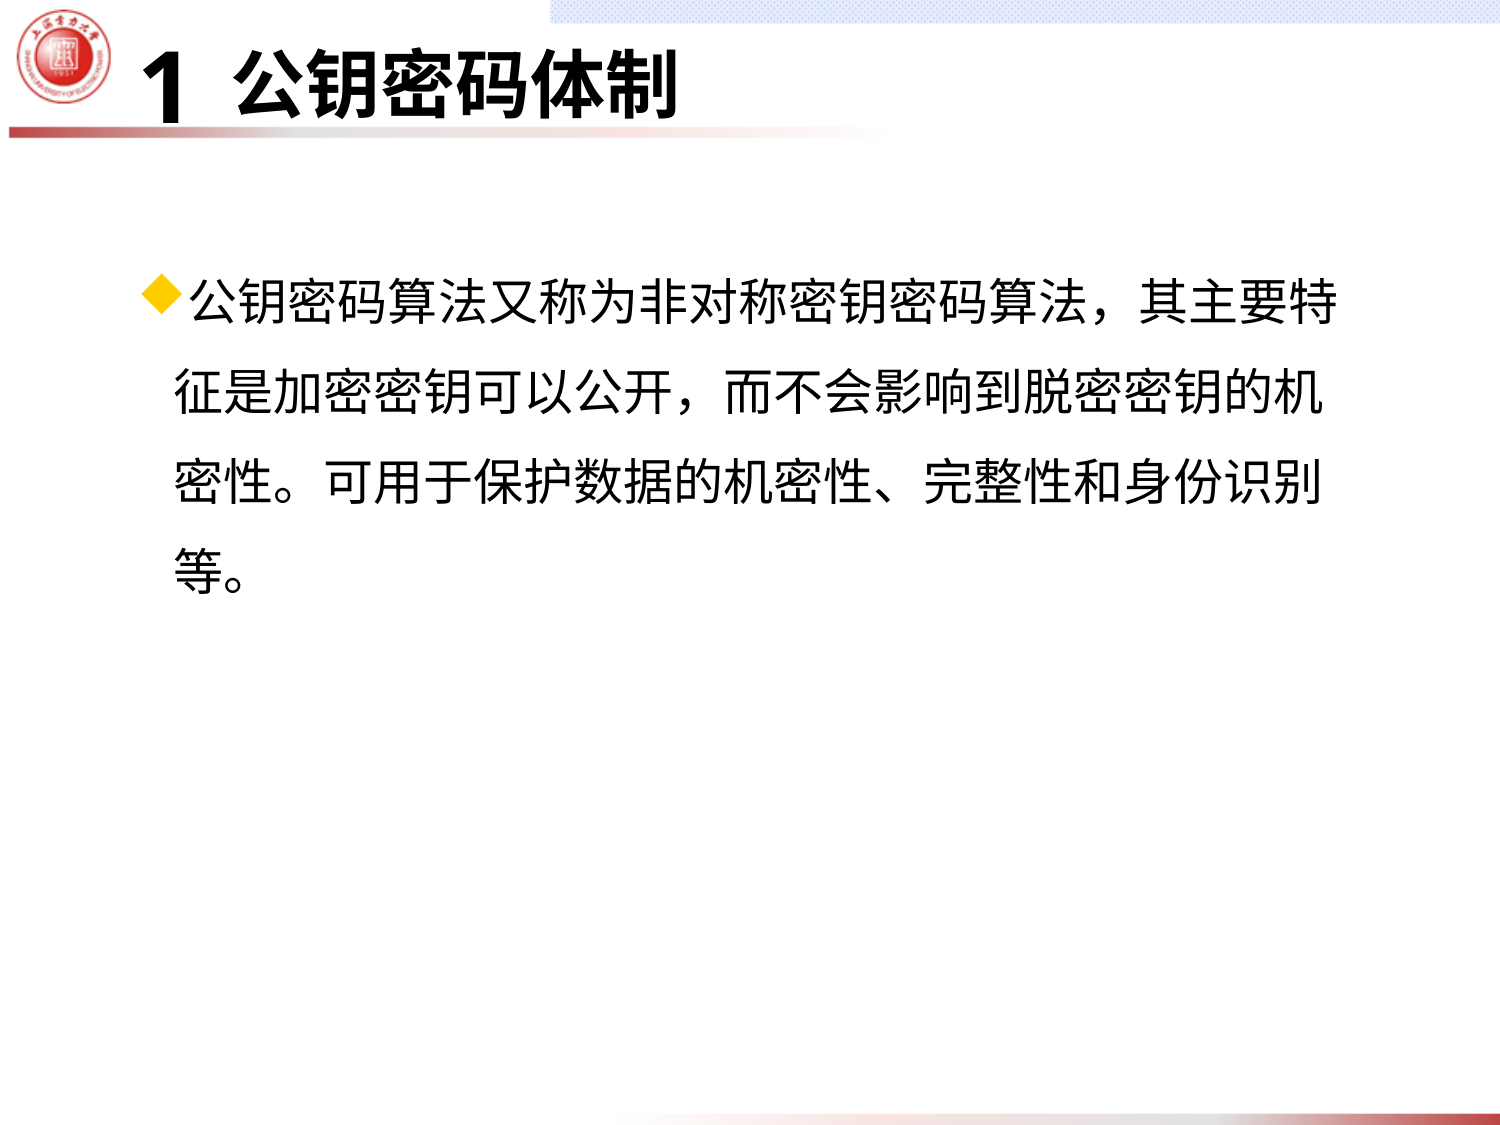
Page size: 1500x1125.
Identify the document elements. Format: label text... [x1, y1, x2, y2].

text_box 公钥密码体制 [215, 29, 1308, 135]
picture [0, 0, 1500, 1125]
text_box 1 [81, 29, 251, 153]
text_box 公钥密码算法又称为非对称密钥密码算法，其主要特征是加密密钥可以公开，而不会影响到脱密密钥的机密性。可用于保护数据的机密性、完整性和身份识别等。 [123, 233, 1360, 648]
